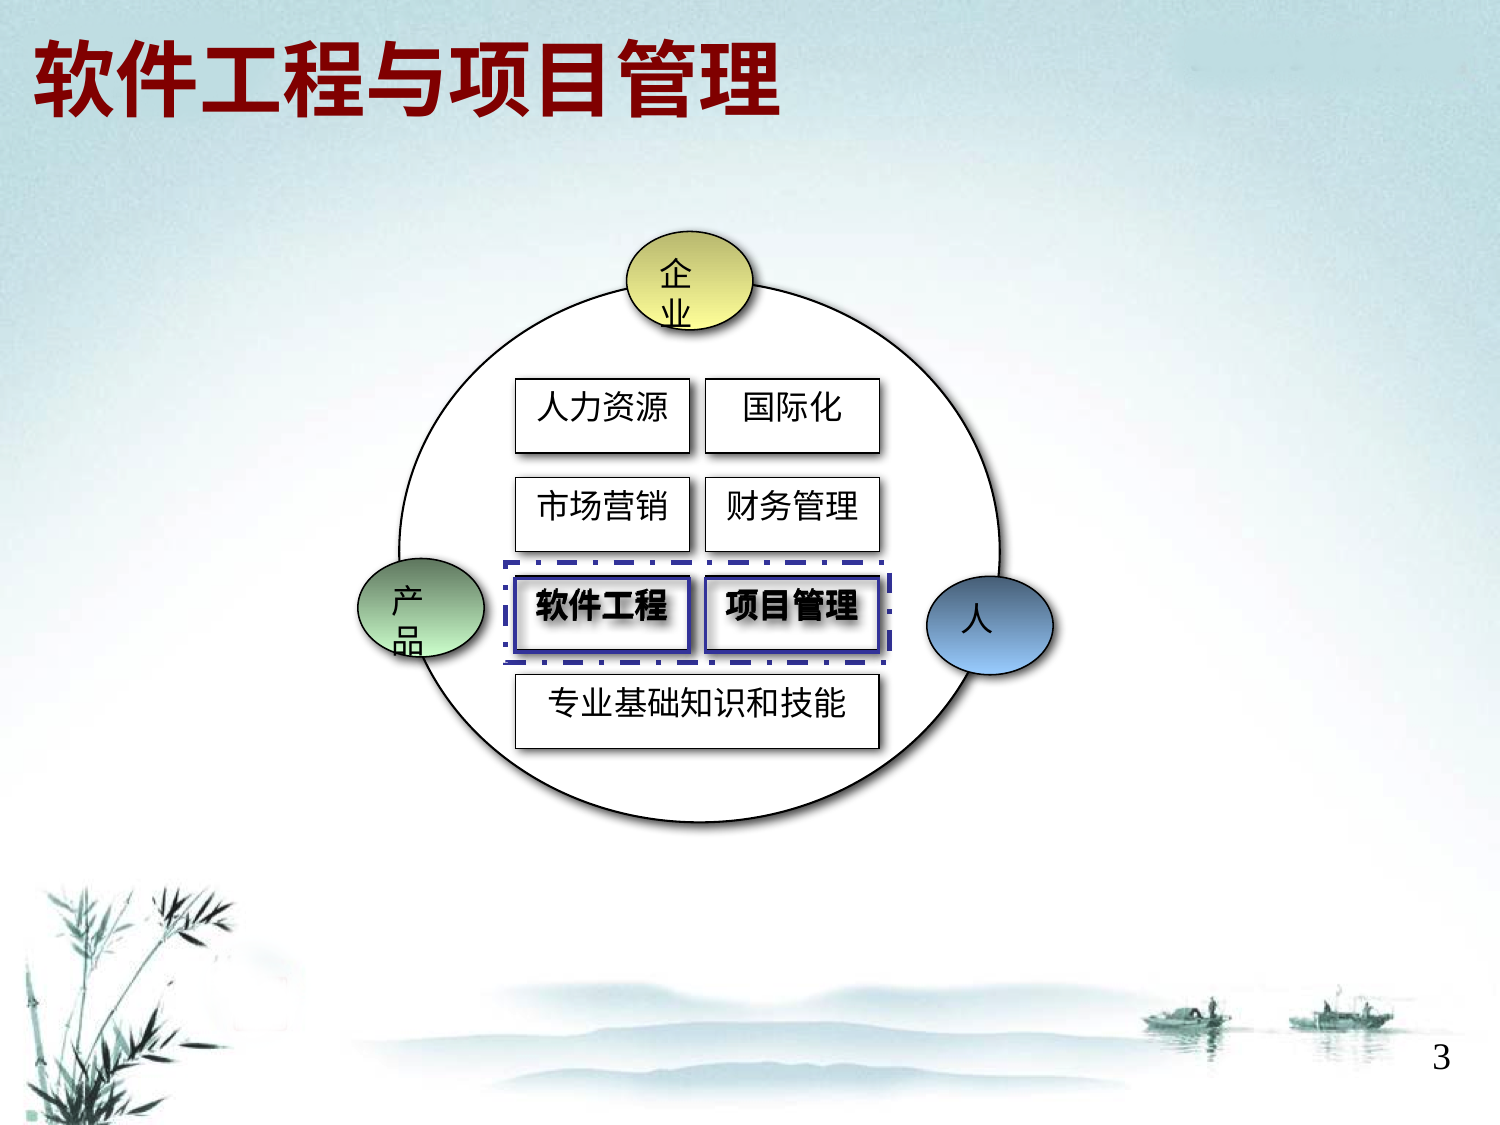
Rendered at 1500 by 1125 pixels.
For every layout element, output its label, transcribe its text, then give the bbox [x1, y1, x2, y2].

text_box [399, 287, 1000, 823]
text_box 人 [926, 576, 1054, 675]
picture [0, 0, 1500, 1125]
text_box 市场营销 [515, 477, 690, 552]
text_box [505, 562, 890, 663]
text_box 企业 [626, 231, 753, 330]
text_box 人力资源 [515, 379, 690, 454]
text_box 产品 [357, 558, 485, 657]
text_box 项目管理 [705, 578, 879, 652]
slide_number 3 [1115, 1024, 1467, 1103]
text_box 财务管理 [705, 477, 880, 552]
text_box 专业基础知识和技能 [515, 674, 880, 749]
text_box 国际化 [705, 379, 880, 454]
title 软件工程与项目管理 [17, 19, 1368, 135]
text_box 软件工程 [515, 578, 689, 652]
